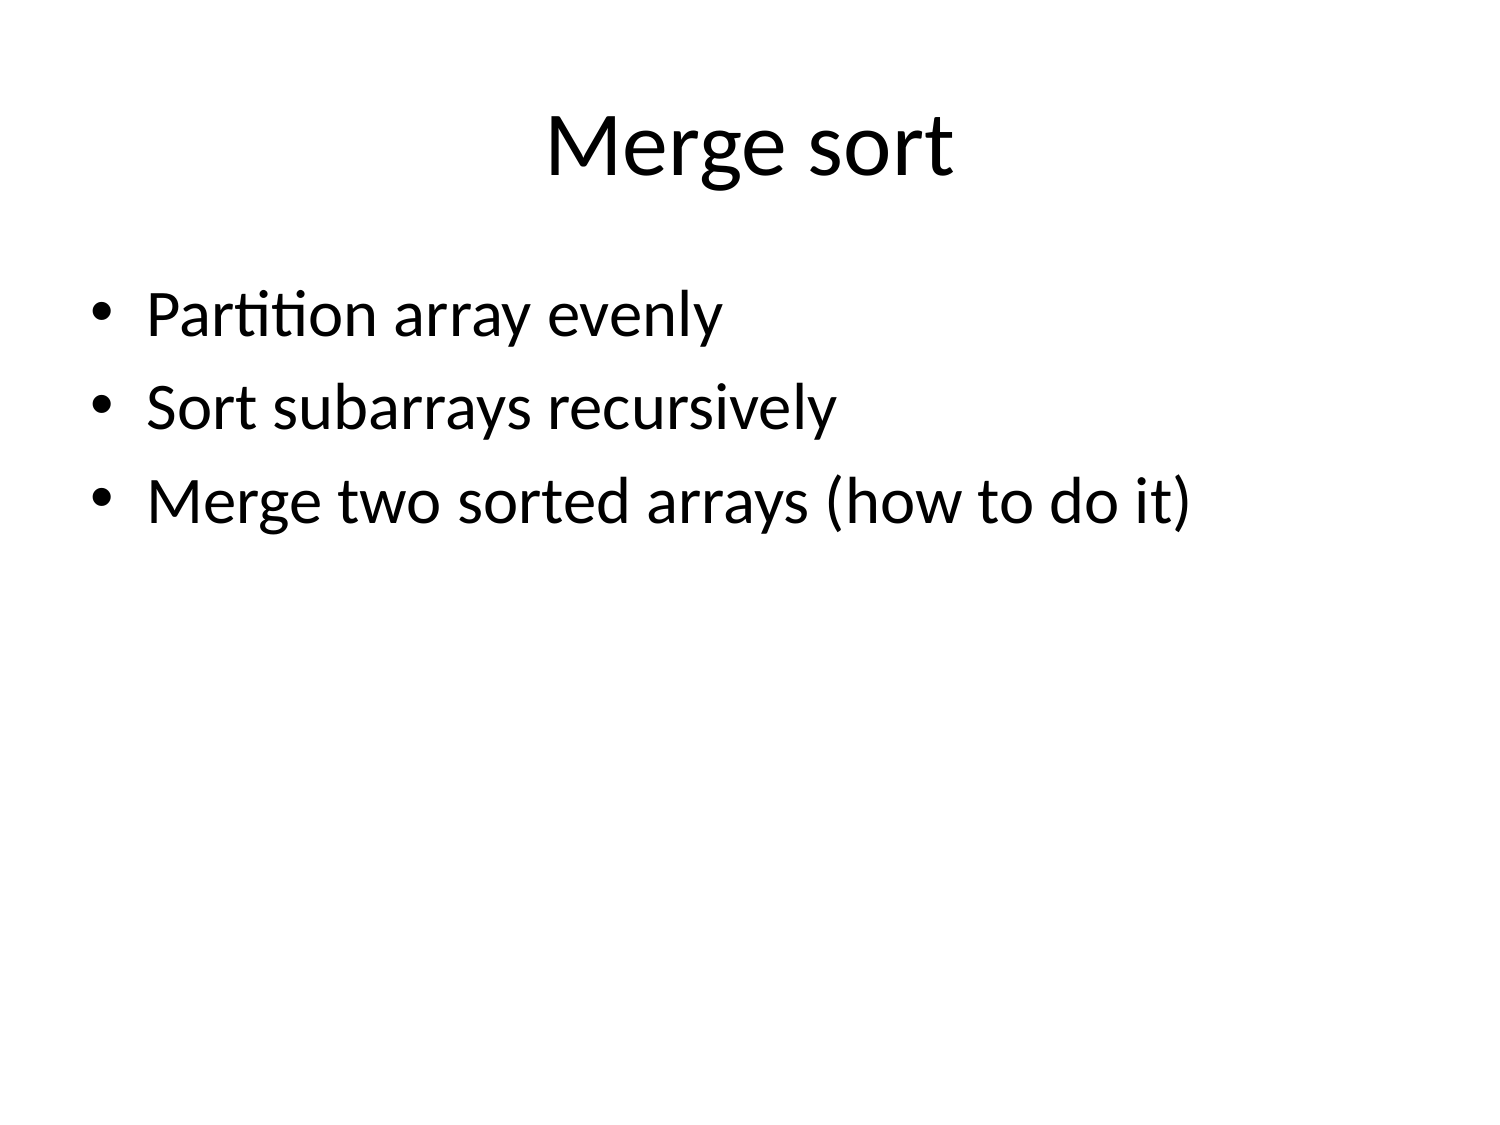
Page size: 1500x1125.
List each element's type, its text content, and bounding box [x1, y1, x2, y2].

list Partition array evenly Sort subarrays recursively Merge two sorted arrays (how to do it) [75, 262, 1425, 1005]
title Merge sort [75, 45, 1425, 233]
